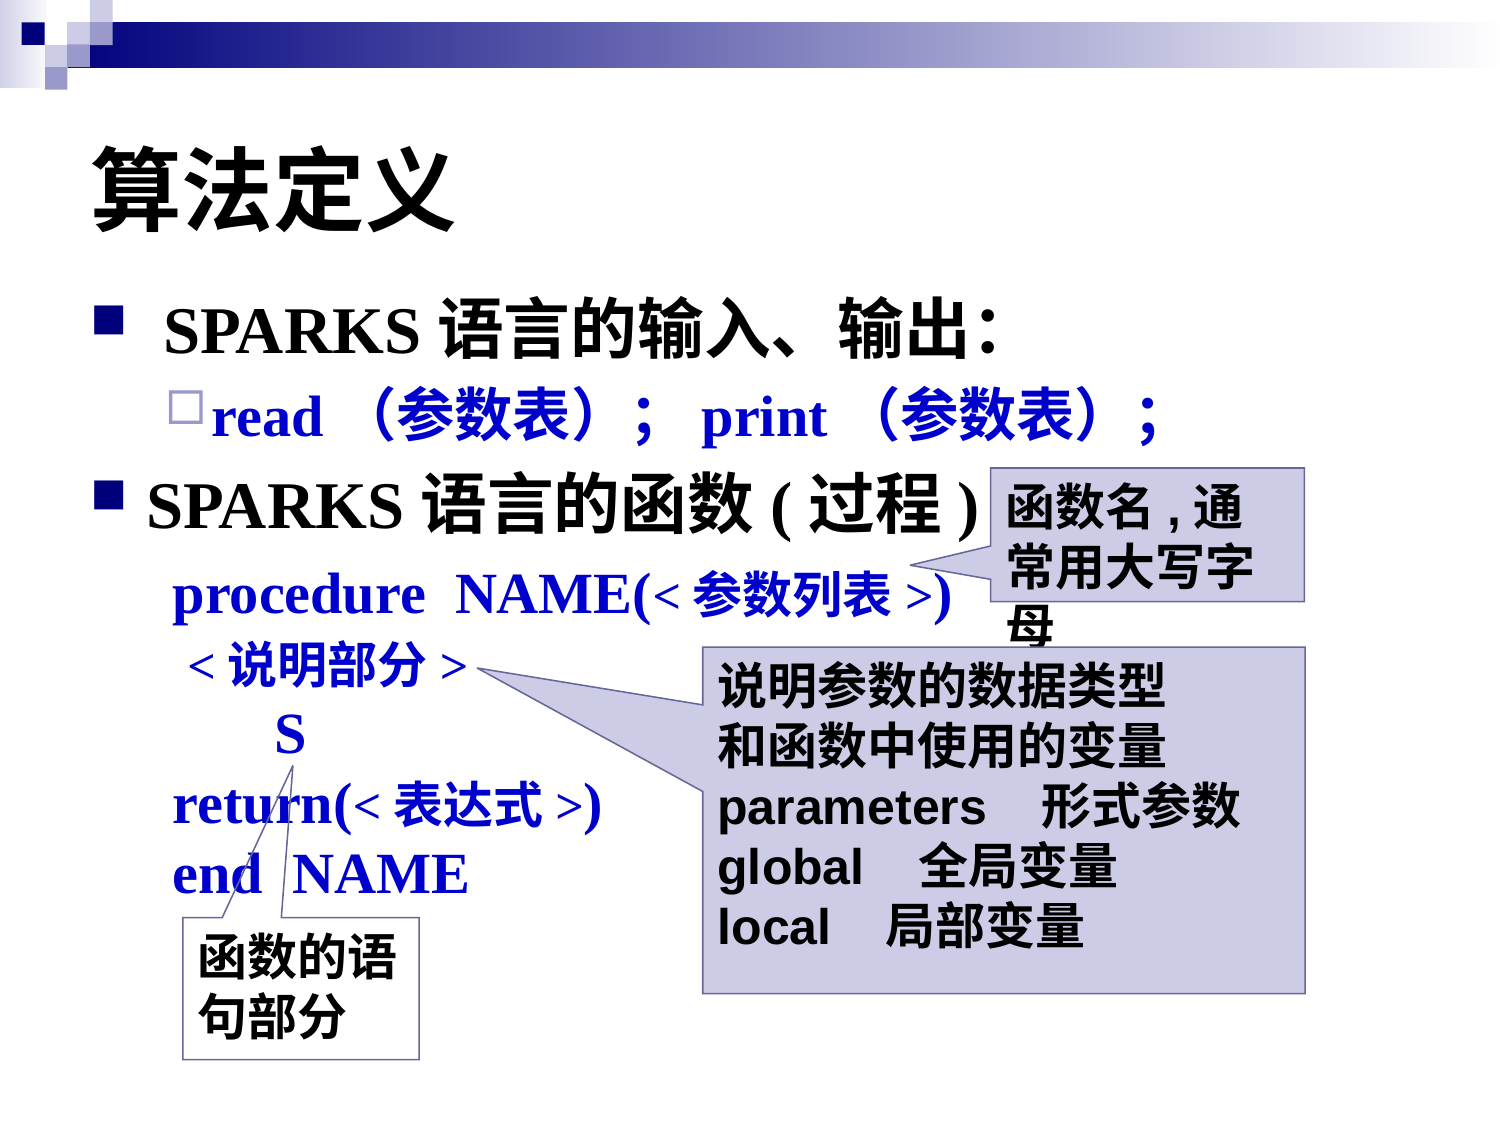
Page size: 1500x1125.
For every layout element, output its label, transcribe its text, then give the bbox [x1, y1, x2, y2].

text_box 函数名,通常用大写字母 [909, 468, 1305, 602]
list SPARKS语言的输入、输出： read（参数表）；print（参数表）； SPARKS语言的函数(过程) [75, 278, 1425, 963]
title 算法定义 [75, 75, 1425, 278]
text_box 说明参数的数据类型 和函数中使用的变量 parameters 形式参数 global 全局变量 local 局部变量 [477, 647, 1306, 994]
text_box 函数的语句部分 [182, 765, 420, 1060]
text_box procedure NAME(<参数列表>) <说明部分> S return(<表达式>) end NAME [157, 548, 971, 913]
